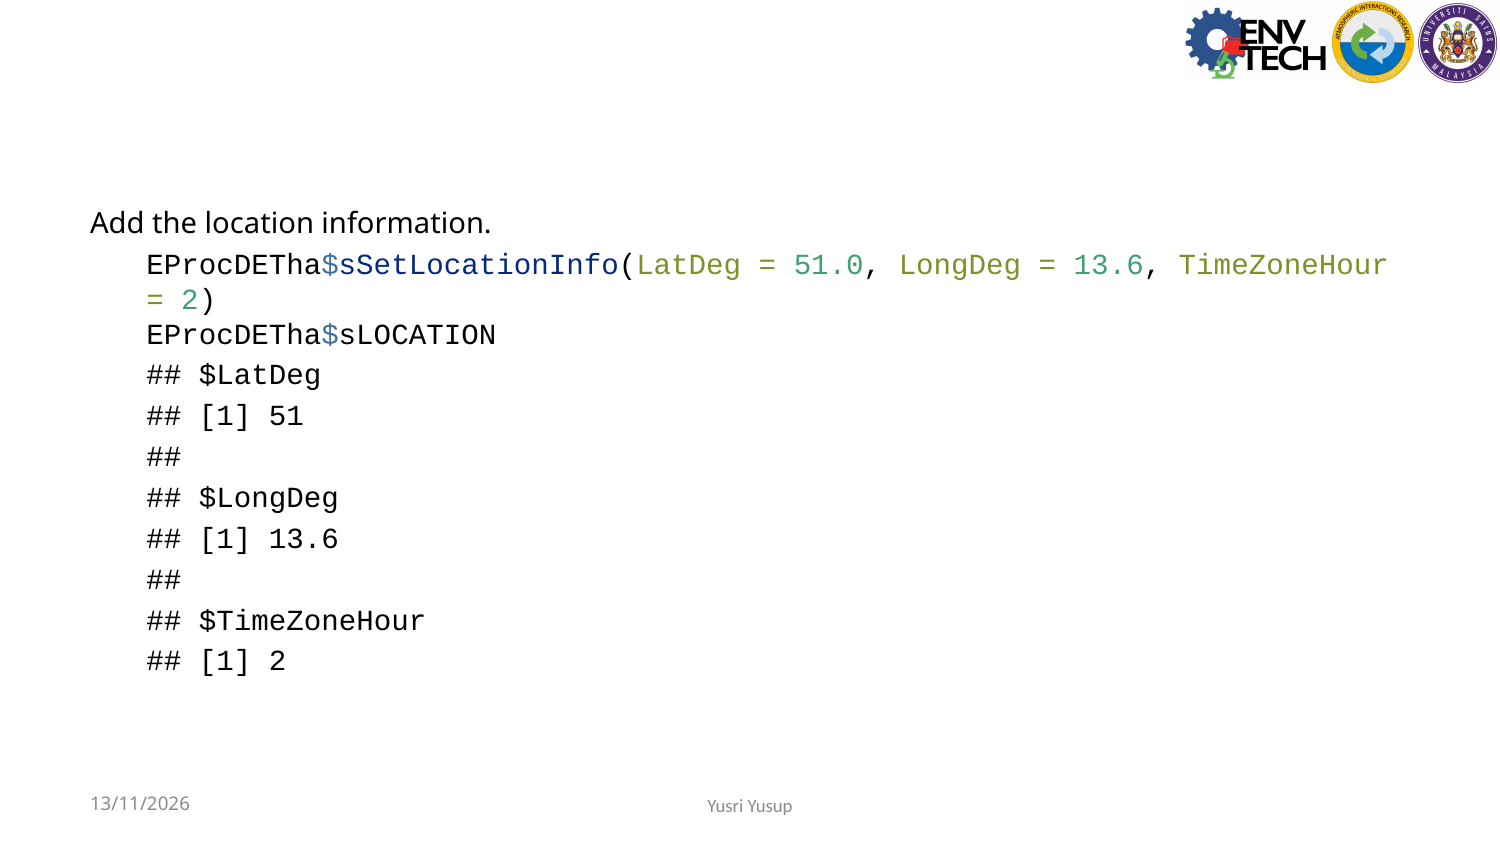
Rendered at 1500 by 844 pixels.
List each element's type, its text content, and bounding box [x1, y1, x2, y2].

footer Yusri Yusup [512, 782, 988, 827]
picture [1181, 0, 1500, 85]
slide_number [75, 782, 425, 827]
list Add the location information. EProcDETha$sSetLocationInfo(LatDeg = 51.0, LongDeg = 13.6, TimeZoneHour = 2) EProcDETha$sLOCATION ## $LatDeg ## [1] 51 ## ## $LongDeg ## [1] 13.6 ## ## $TimeZoneHour ## [1] 2 [75, 196, 1425, 754]
